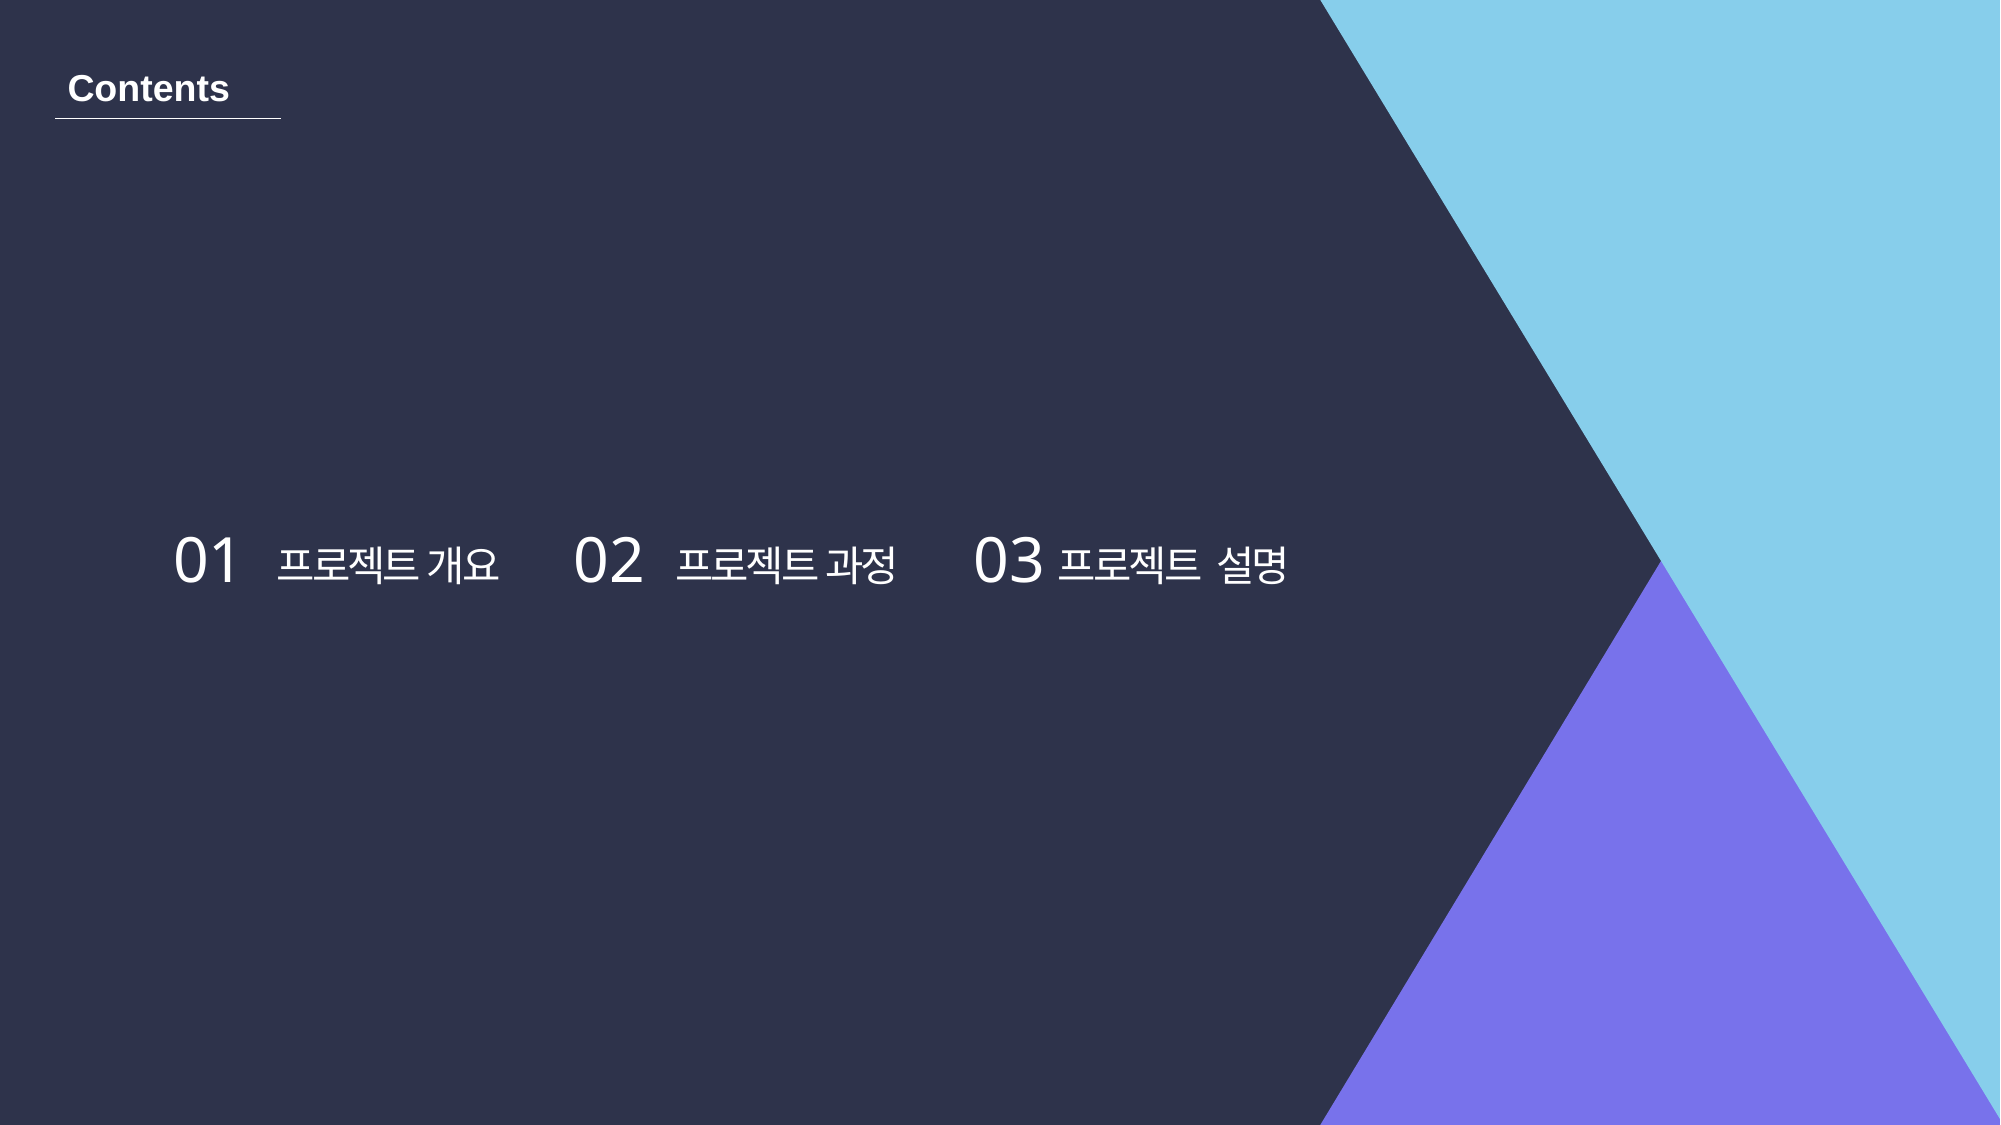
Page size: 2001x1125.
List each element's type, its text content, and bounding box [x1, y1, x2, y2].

text_box [1319, 562, 2000, 1125]
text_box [148, 513, 1308, 604]
text_box [1319, 0, 2000, 1122]
text_box Contents [52, 56, 245, 117]
